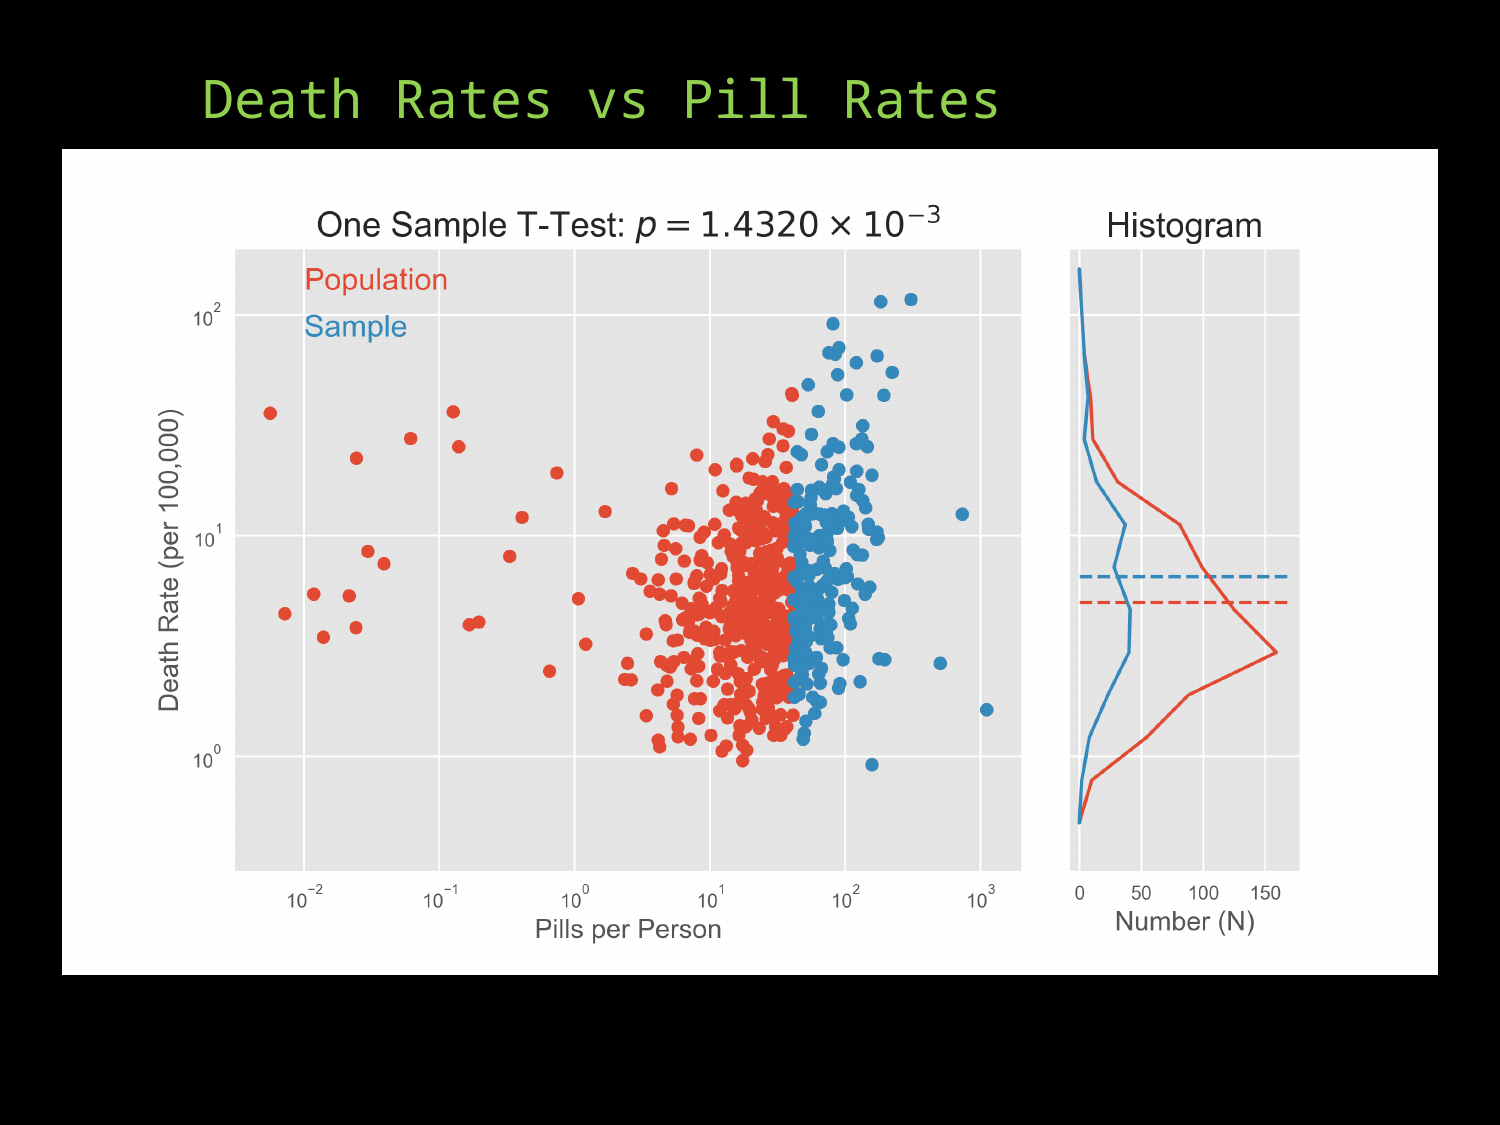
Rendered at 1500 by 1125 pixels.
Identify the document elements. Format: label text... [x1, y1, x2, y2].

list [62, 149, 1438, 975]
title Death Rates vs Pill Rates [187, 50, 1313, 138]
